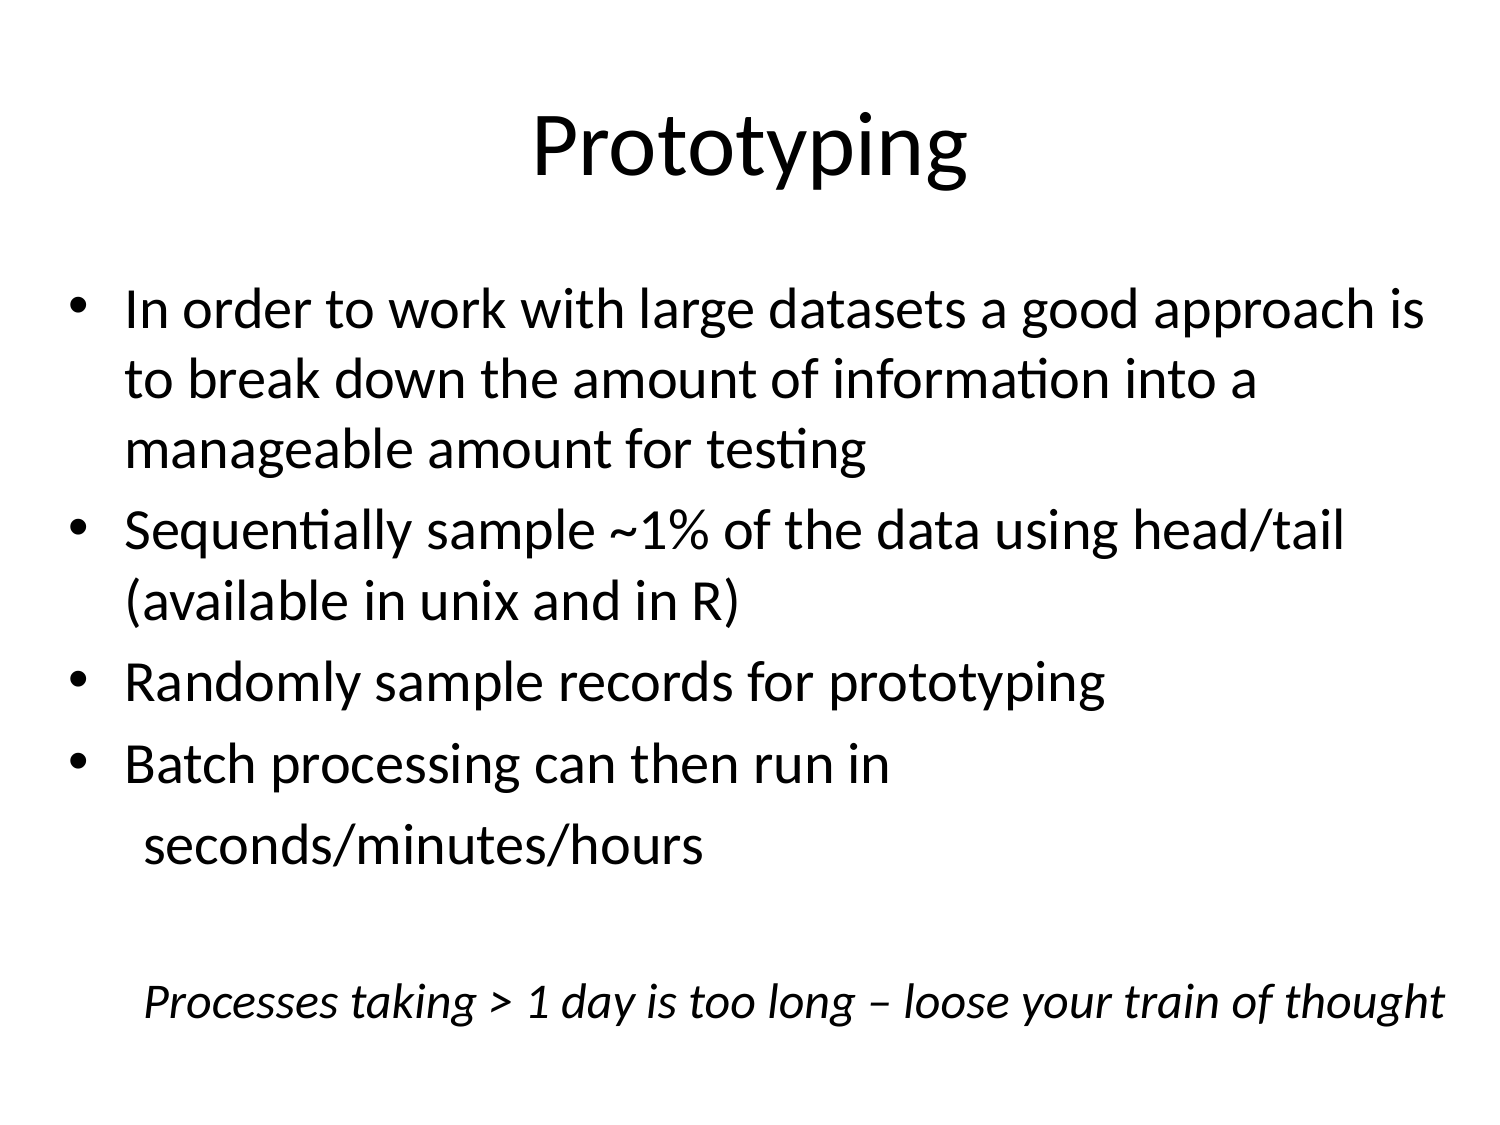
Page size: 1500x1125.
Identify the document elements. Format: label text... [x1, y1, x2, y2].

title Prototyping [75, 45, 1425, 233]
list In order to work with large datasets a good approach is to break down the amount of information into a manageable amount for testing Sequentially sample ~1% of the data using head/tail (available in unix and in R) Randomly sample records for prototyping Batch processing can then run in seconds/minutes/hours Processes taking > 1 day is too long – loose your train of thought [53, 262, 1471, 1005]
